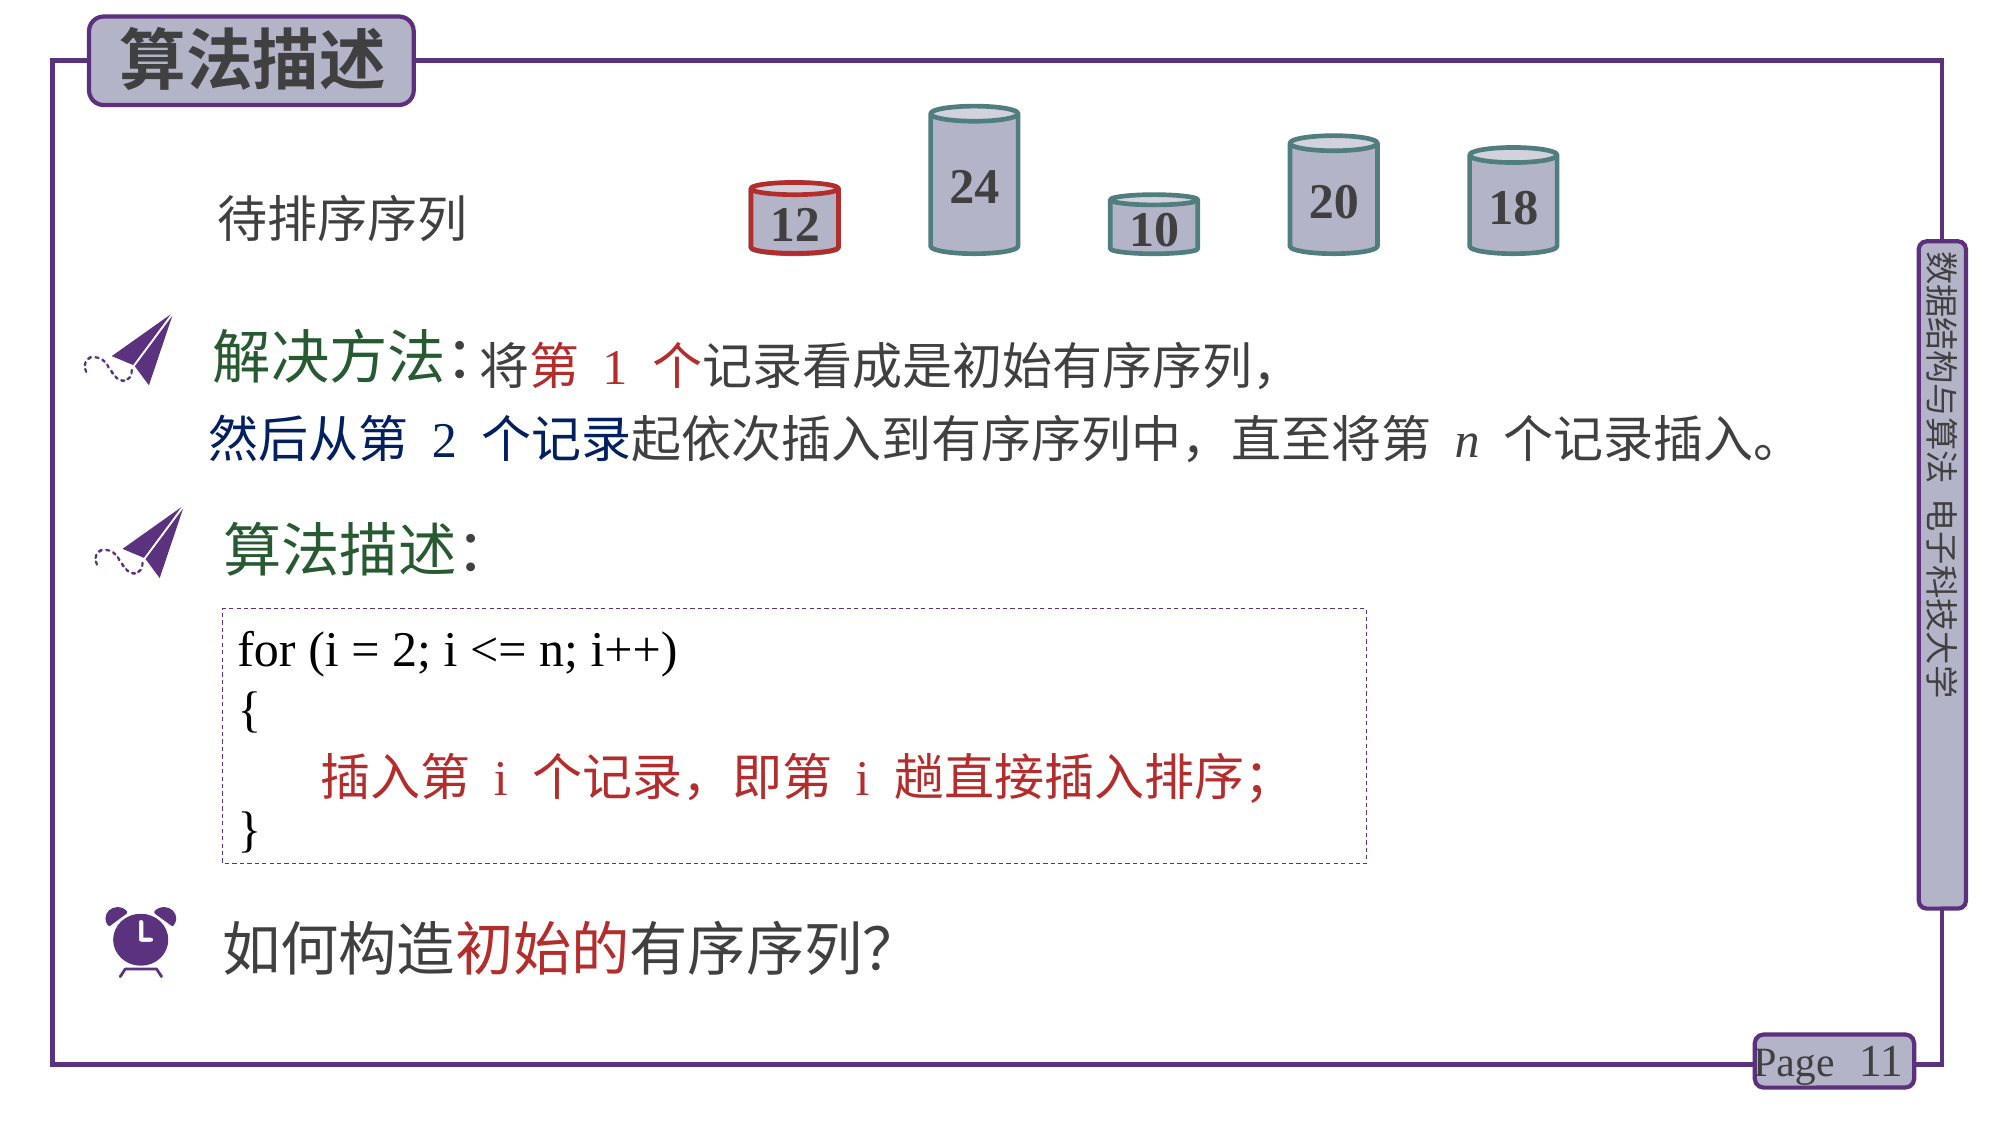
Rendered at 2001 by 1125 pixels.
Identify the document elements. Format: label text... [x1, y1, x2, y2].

text_box 20 [1289, 135, 1378, 254]
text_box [1111, 194, 1197, 204]
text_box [931, 106, 1018, 121]
text_box 待排序序列 [202, 180, 508, 255]
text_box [83, 312, 1921, 471]
text_box 24 [930, 106, 1019, 254]
text_box 12 [750, 182, 839, 254]
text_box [94, 505, 641, 592]
text_box 第 i 趟简单选择排序； [1469, 147, 1558, 162]
text_box for (i = 1; i < n; i++) { } [1290, 135, 1378, 150]
text_box for (i = 2; i <= n; i++) { } [222, 608, 1367, 864]
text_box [751, 182, 838, 194]
text_box 插入第 i 个记录，即第 i 趟直接插入排序； [226, 737, 1371, 813]
text_box [87, 15, 405, 107]
text_box 算法描述 [104, 10, 420, 105]
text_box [105, 883, 1470, 991]
text_box 10 [1110, 194, 1198, 254]
text_box 18 [1469, 147, 1558, 254]
